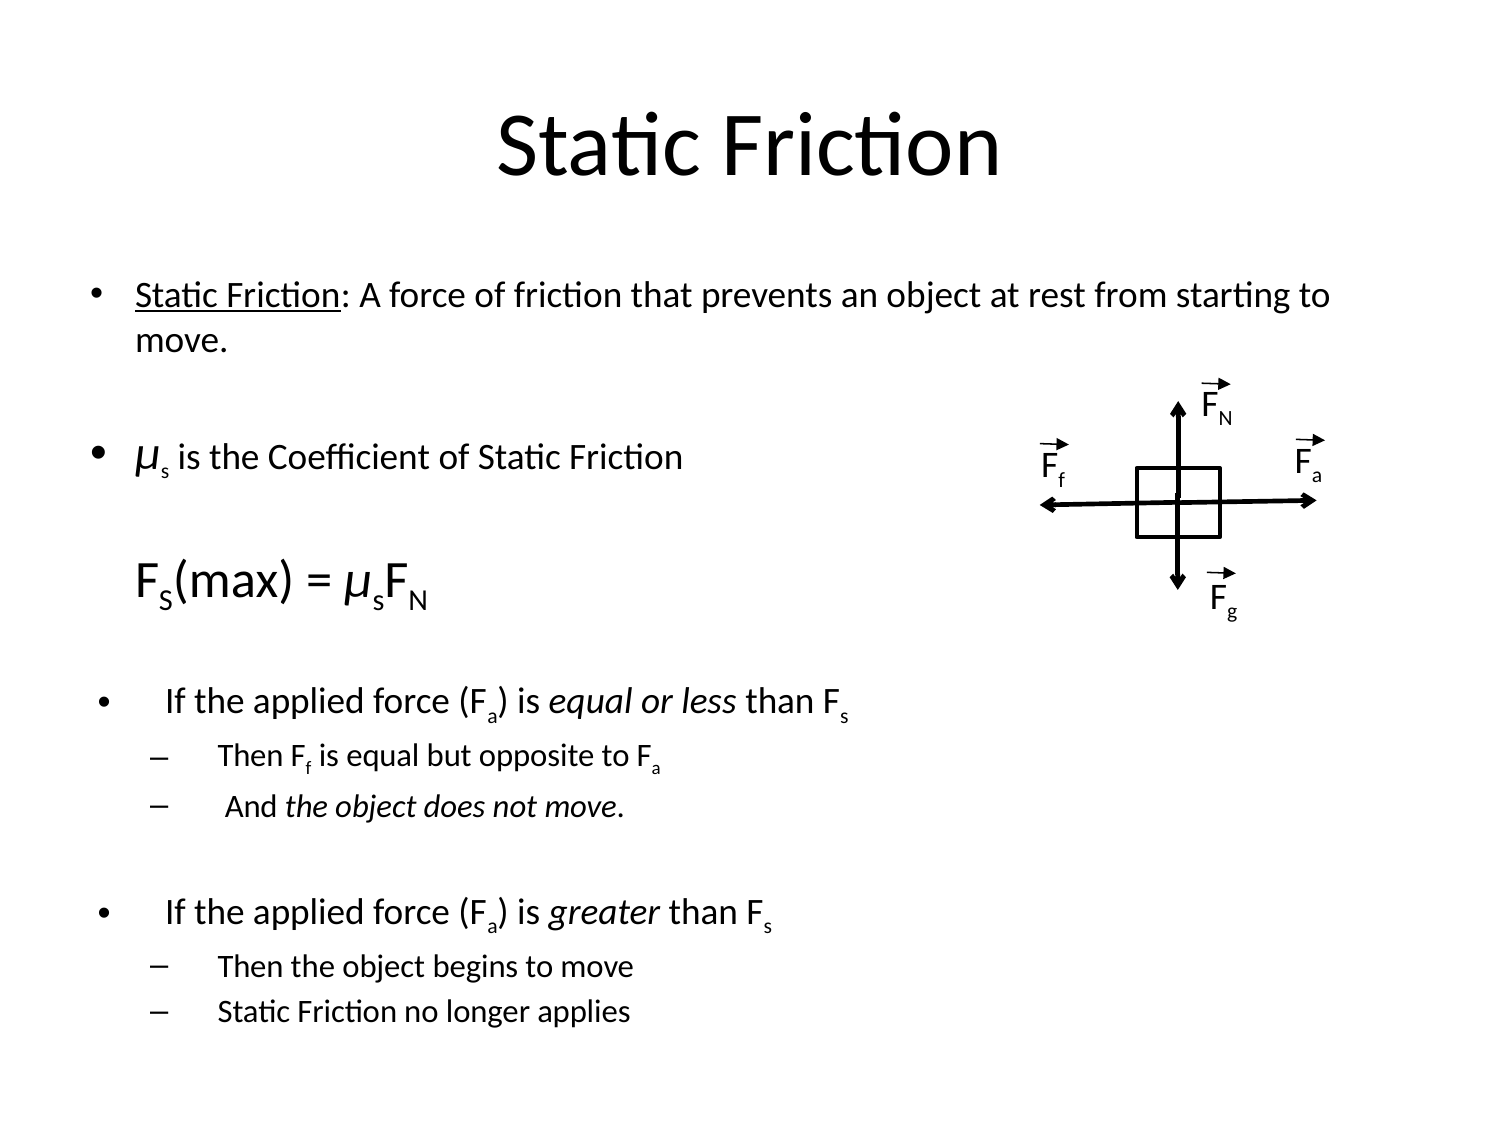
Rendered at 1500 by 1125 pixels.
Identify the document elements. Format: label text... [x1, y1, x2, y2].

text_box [1025, 370, 1339, 626]
list Static Friction: A force of friction that prevents an object at rest from starting to move. μs is the Coefficient of Static Friction FS(max) = μsFN If the applied force (Fa) is equal or less than Fs Then Ff is equal but opposite to Fa And the object does not move. If the applied force (Fa) is greater than Fs Then the object begins to move Static Friction no longer applies [75, 262, 1425, 1048]
title Static Friction [75, 45, 1425, 233]
